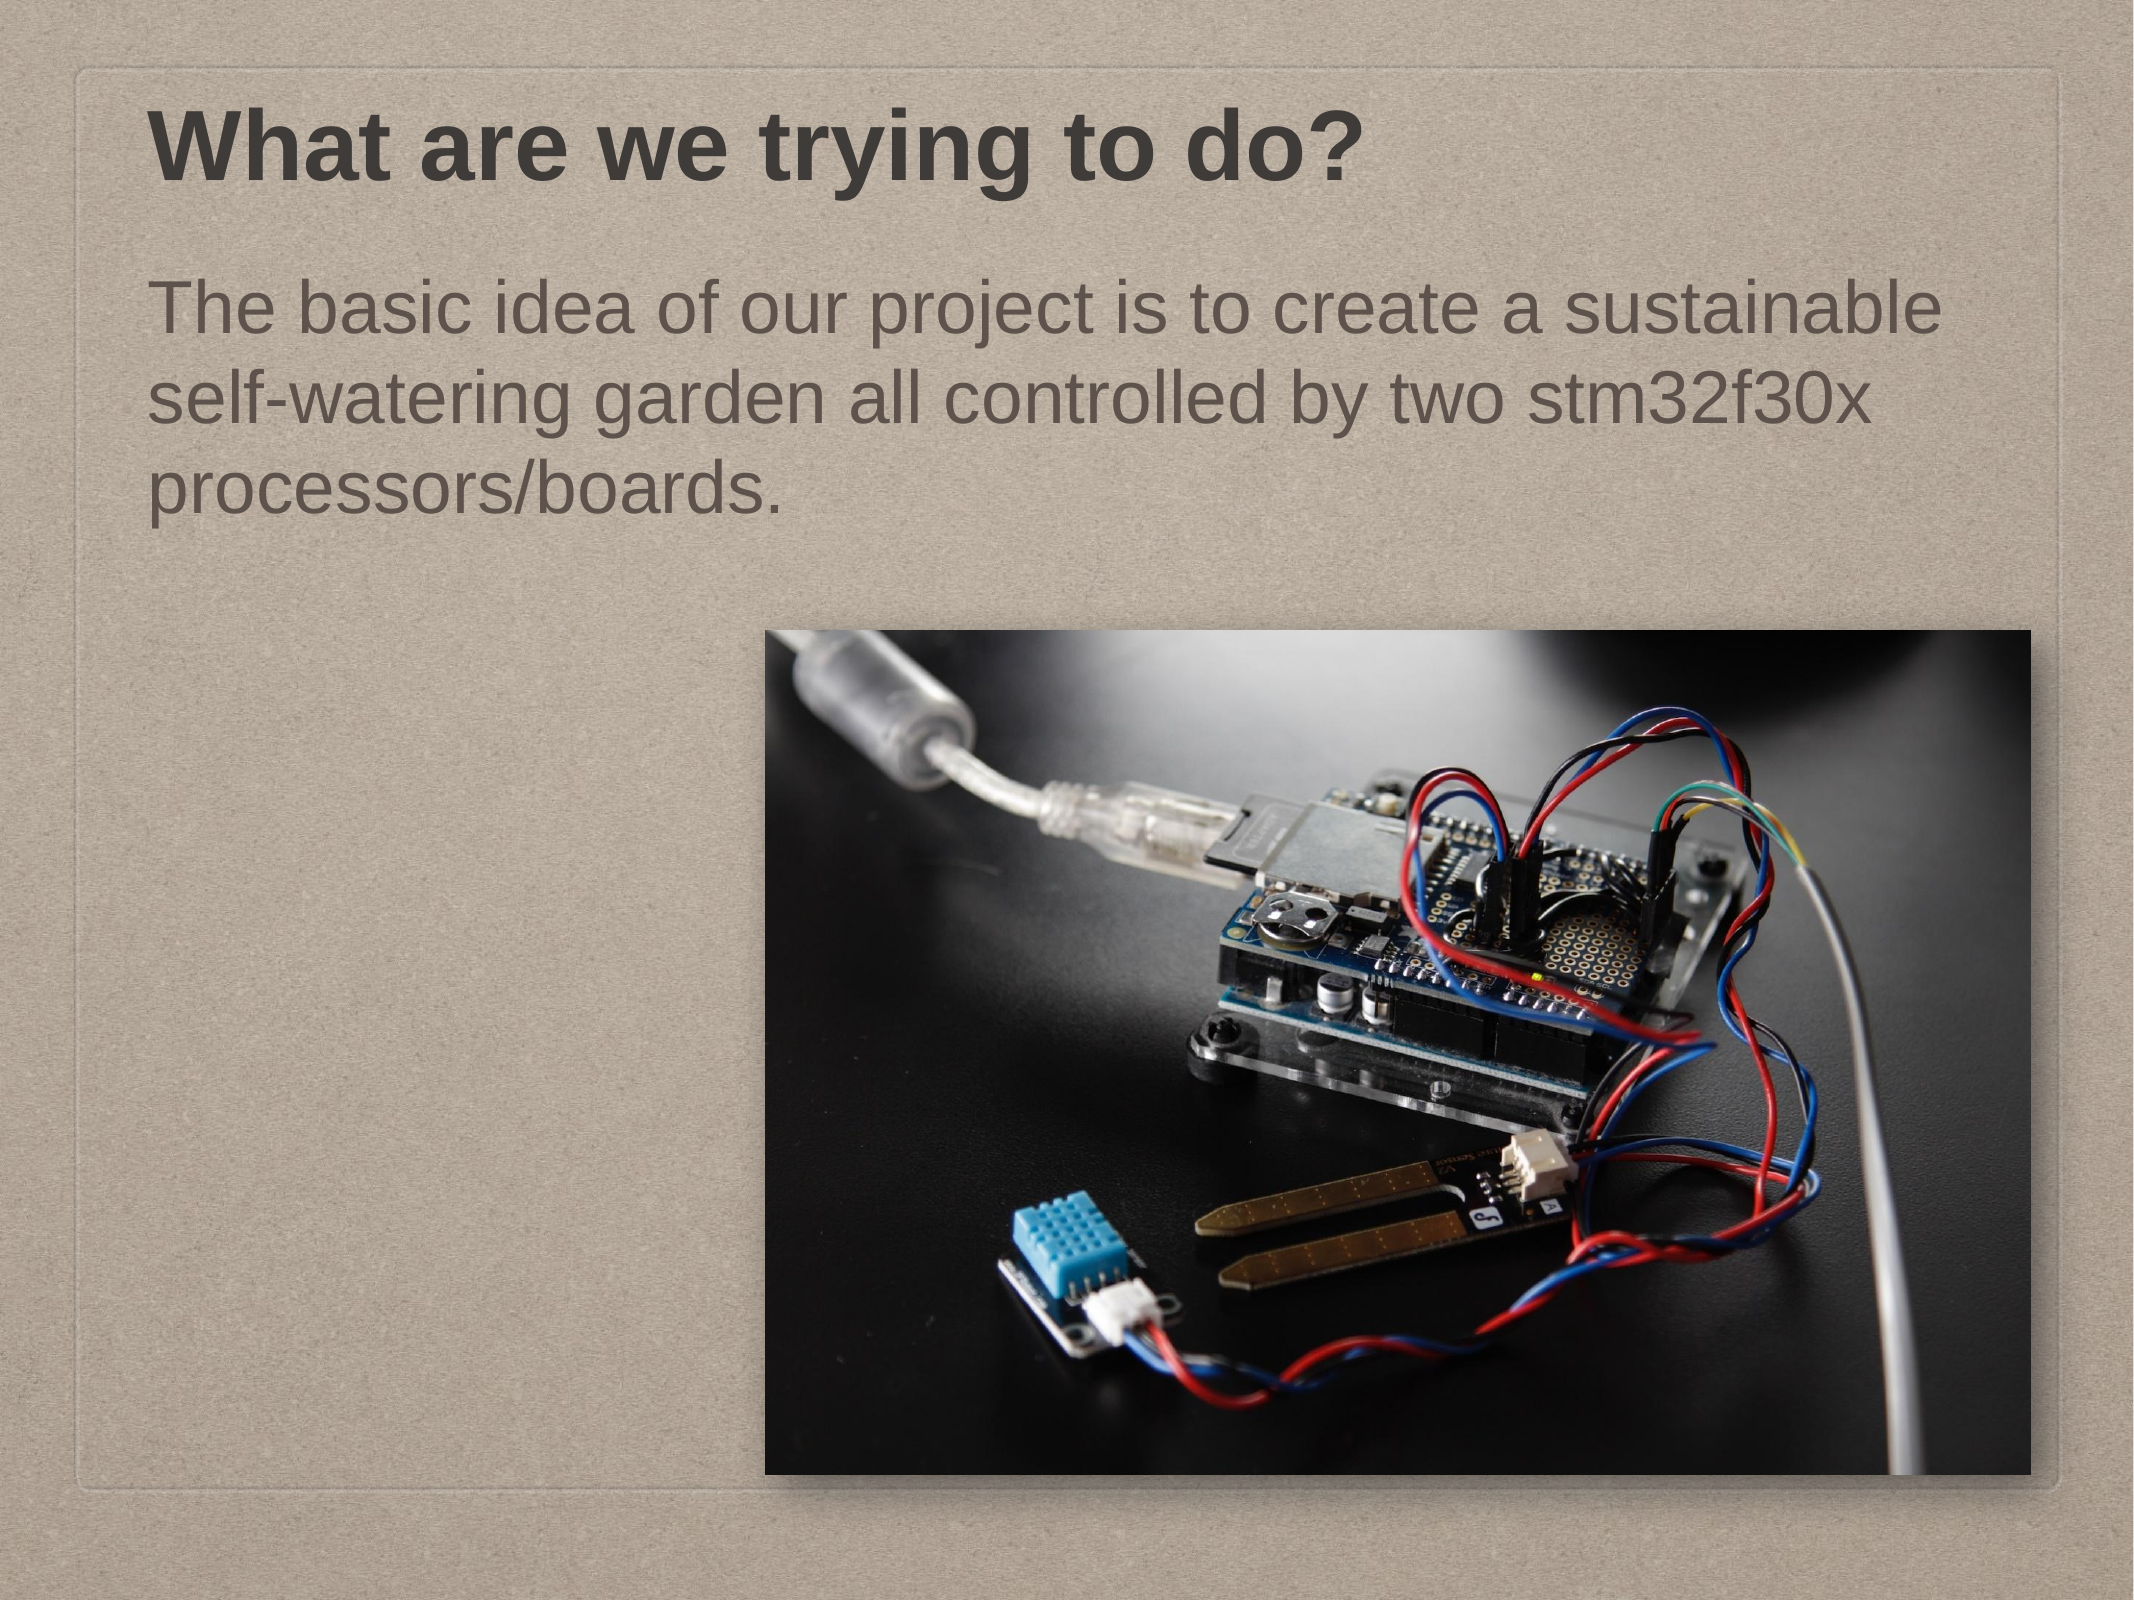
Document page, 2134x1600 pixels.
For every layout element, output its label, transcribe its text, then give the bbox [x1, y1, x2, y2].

title What are we trying to do? [147, 104, 1986, 244]
list The basic idea of our project is to create a sustainable self-watering garden all controlled by two stm32f30x processors/boards. [147, 244, 1986, 543]
picture [0, 0, 2134, 1600]
